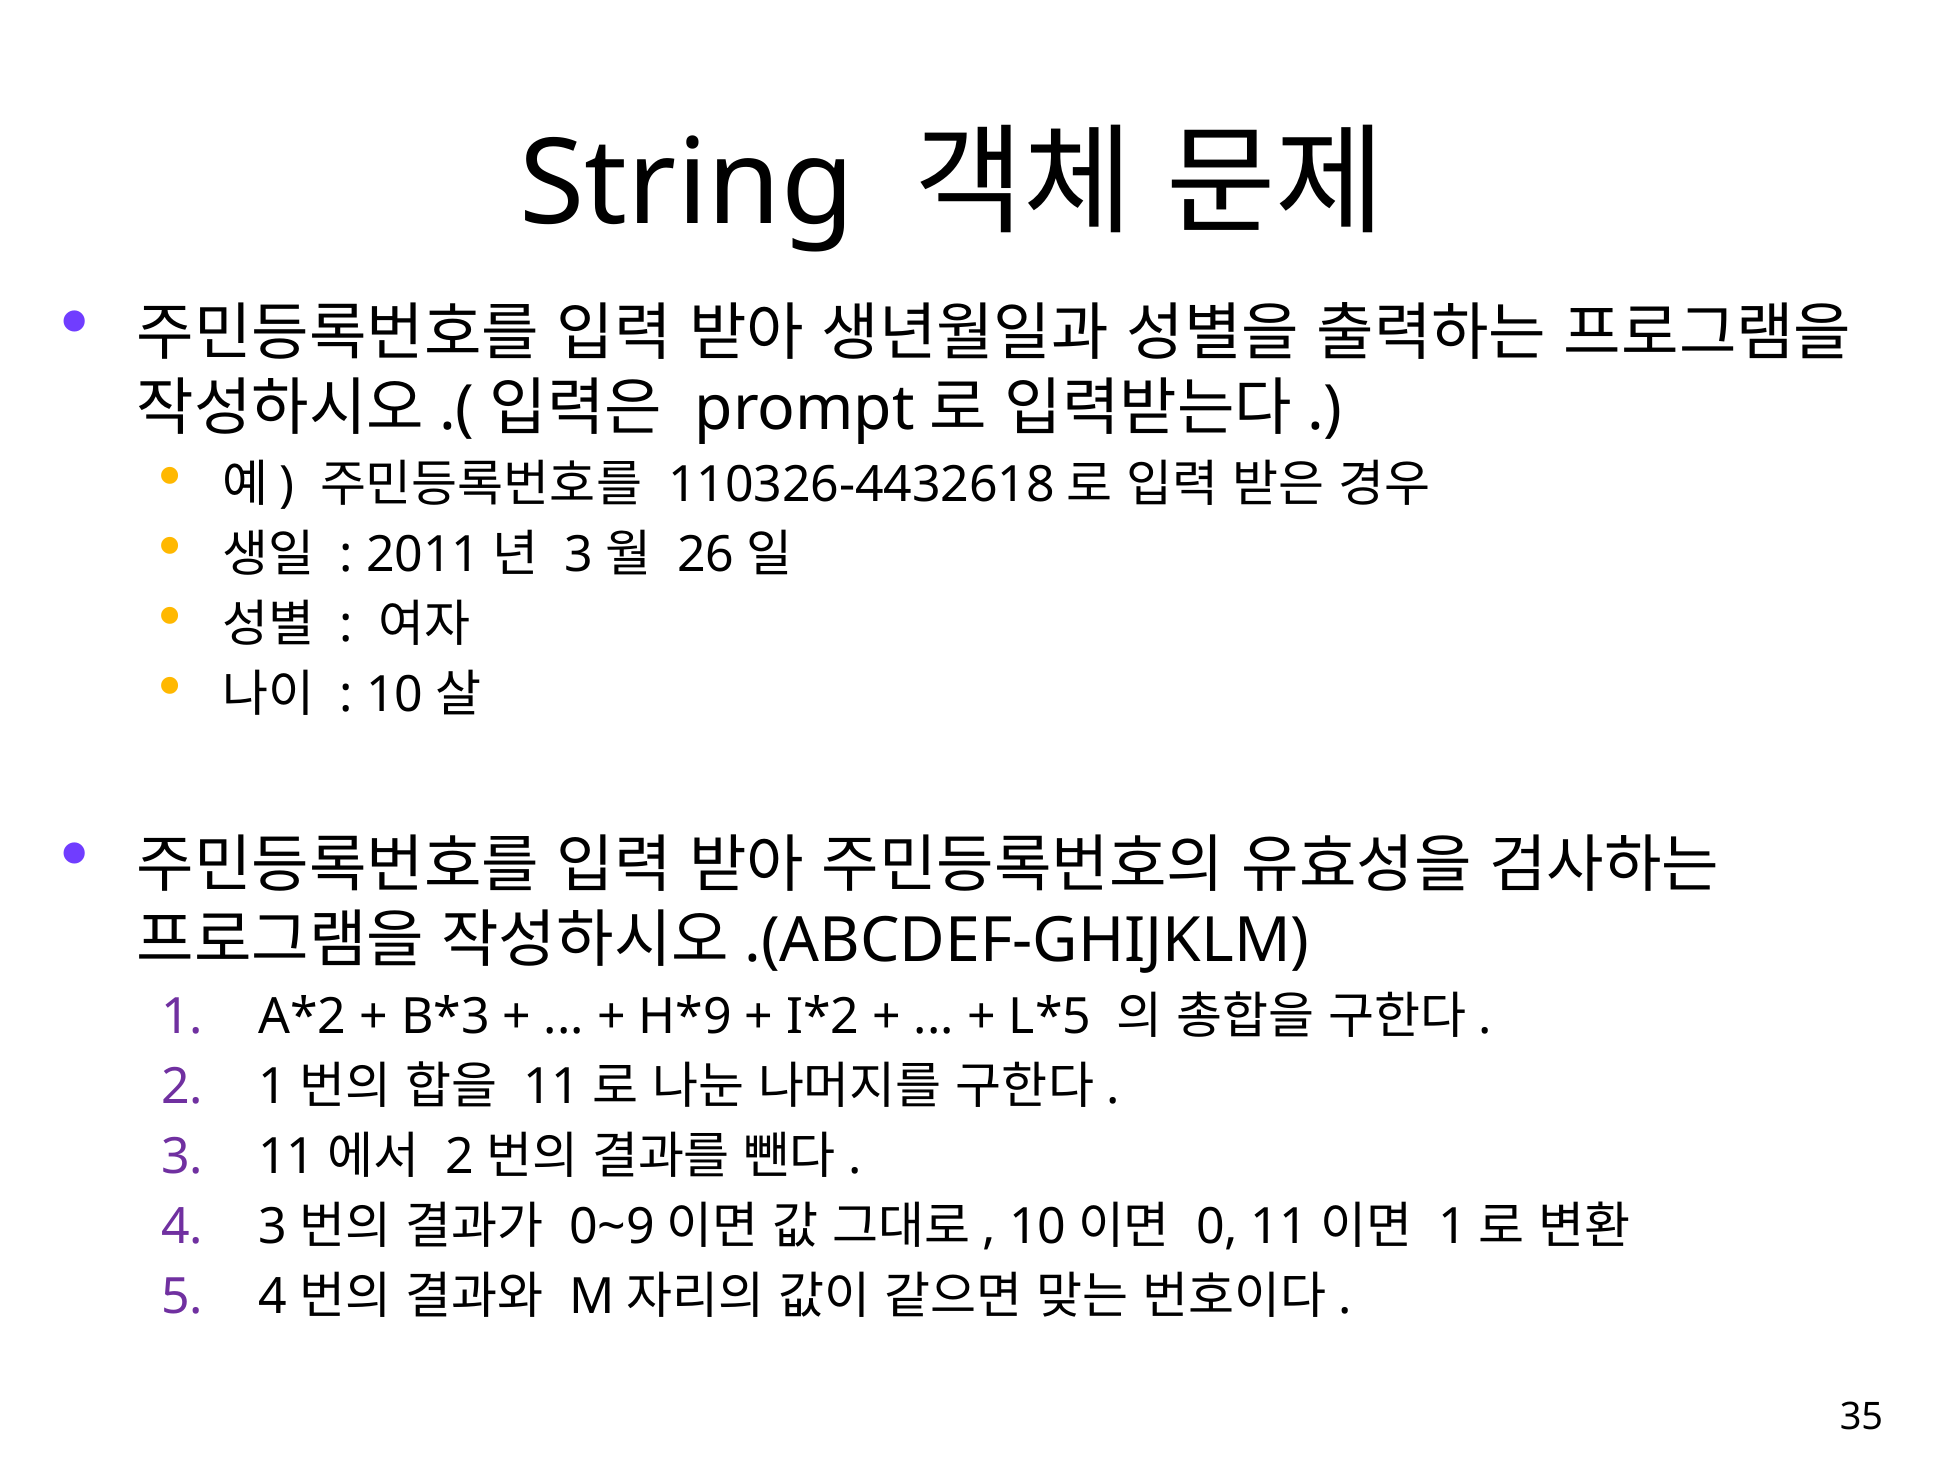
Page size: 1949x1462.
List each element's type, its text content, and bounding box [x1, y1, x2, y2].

title String 객체 문제 [156, 92, 1749, 255]
list 주민등록번호를 입력 받아 생년월일과 성별을 출력하는 프로그램을 작성하시오.(입력은 prompt로 입력받는다.) 예) 주민등록번호를 110326-4432618로 입력 받은 경우 생일 : 2011년 3월 26일 성별 : 여자 나이 : 10살 주민등록번호를 입력 받아 주민등록번호의 유효성을 검사하는 프로그램을 작성하시오.(ABCDEF-GHIJKLM) A*2 + B*3 + ... + H*9 + I*2 + ... + L*5 의 총합을 구한다. 1번의 합을 11로 나눈 나머지를 구한다. 11에서 2번의 결과를 뺀다. 3번의 결과가 0~9이면 값 그대로, 10이면 0, 11이면 1로 변환 4번의 결과와 M자리의 값이 같으면 맞는 번호이다. [48, 284, 1897, 1343]
slide_number 35 [1496, 1372, 1899, 1462]
